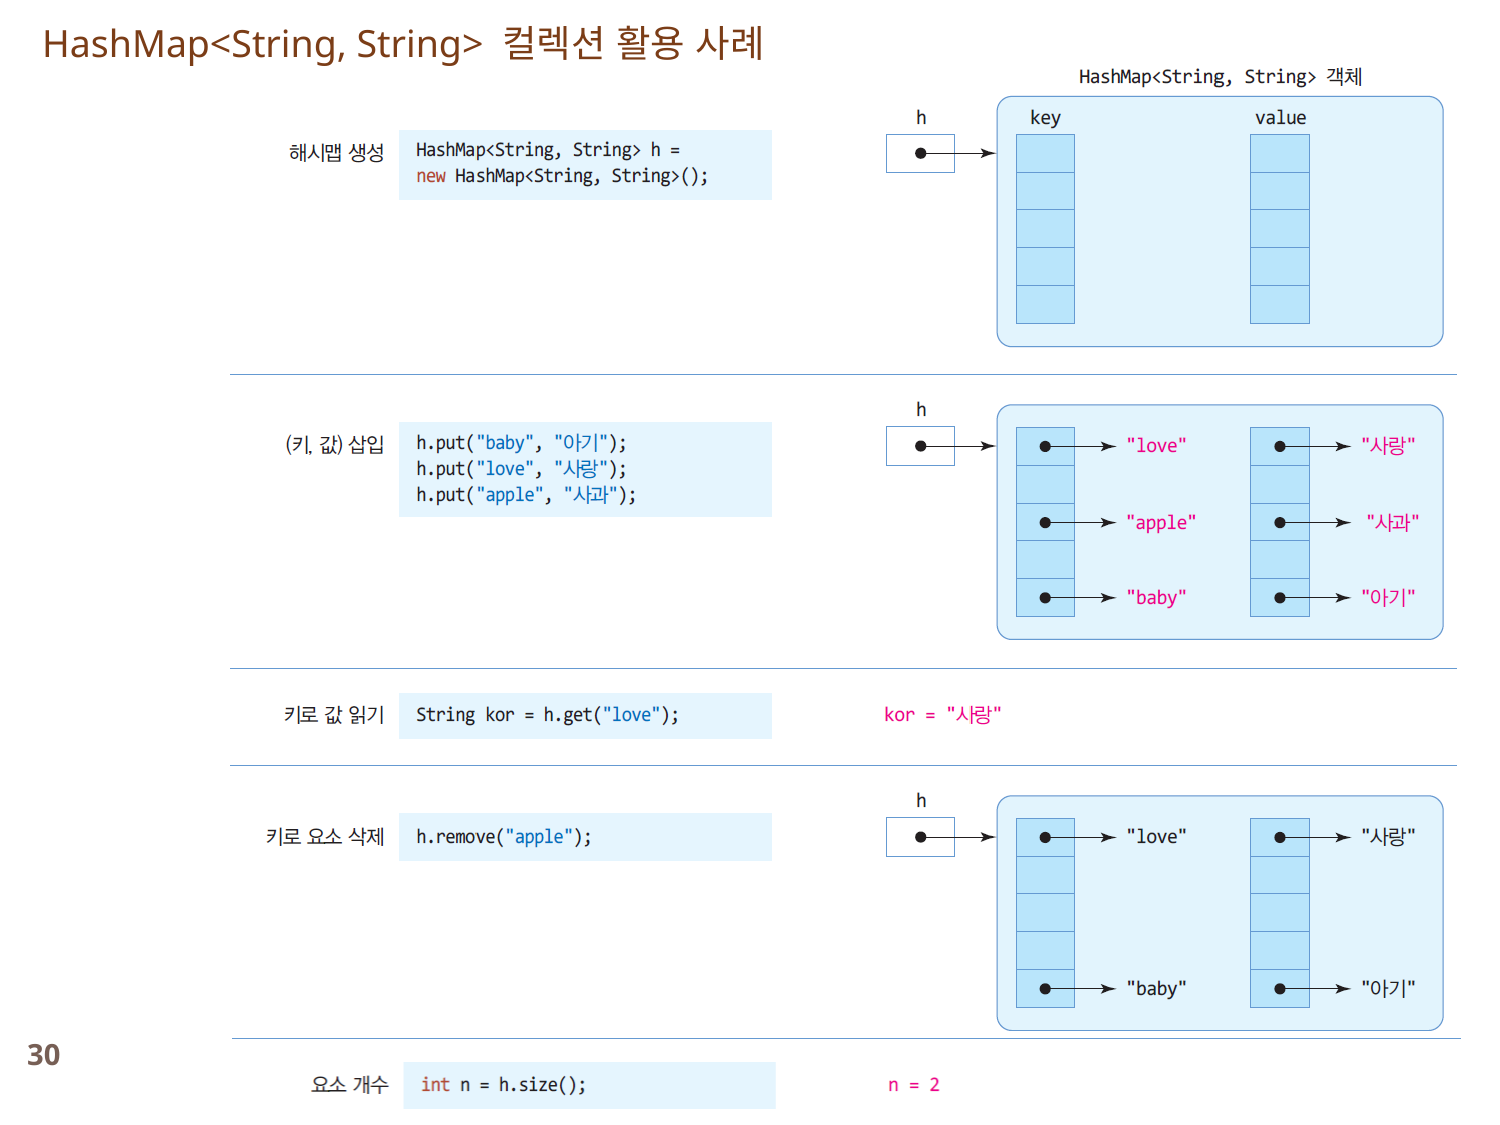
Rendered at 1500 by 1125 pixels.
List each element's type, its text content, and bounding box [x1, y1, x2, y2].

text_box HashMap<String, String> 컬렉션 활용 사례 [27, 12, 780, 73]
slide_number 30 [0, 1025, 88, 1088]
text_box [229, 42, 1464, 1114]
